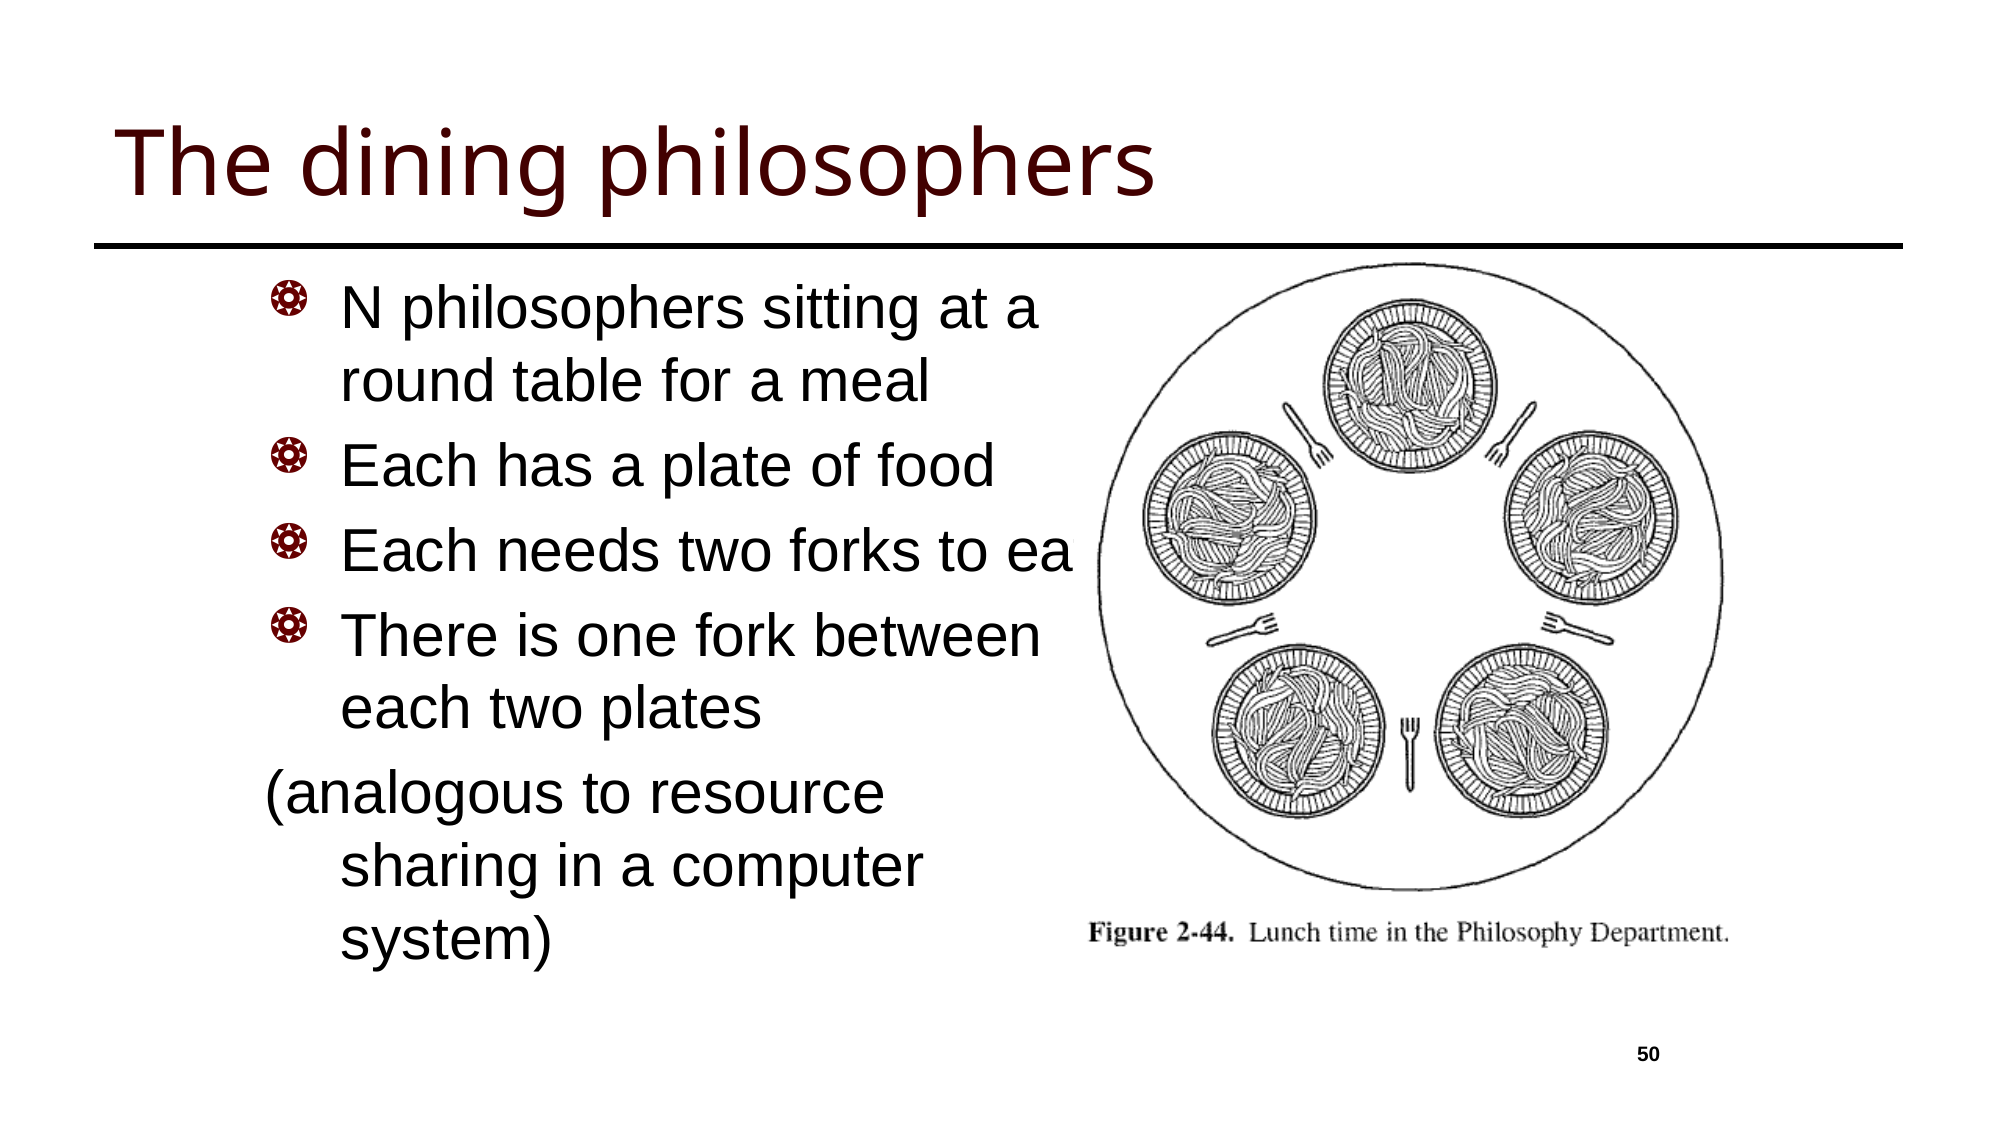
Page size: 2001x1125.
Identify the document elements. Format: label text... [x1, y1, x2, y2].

slide_number 50 [1324, 1033, 1676, 1109]
title The dining philosophers [99, 33, 1901, 222]
list N philosophers sitting at a round table for a meal Each has a plate of food Each needs two forks to eat There is one fork between each two plates (analogous to resource sharing in a computer system) [249, 260, 1113, 1032]
picture [1074, 261, 1751, 959]
